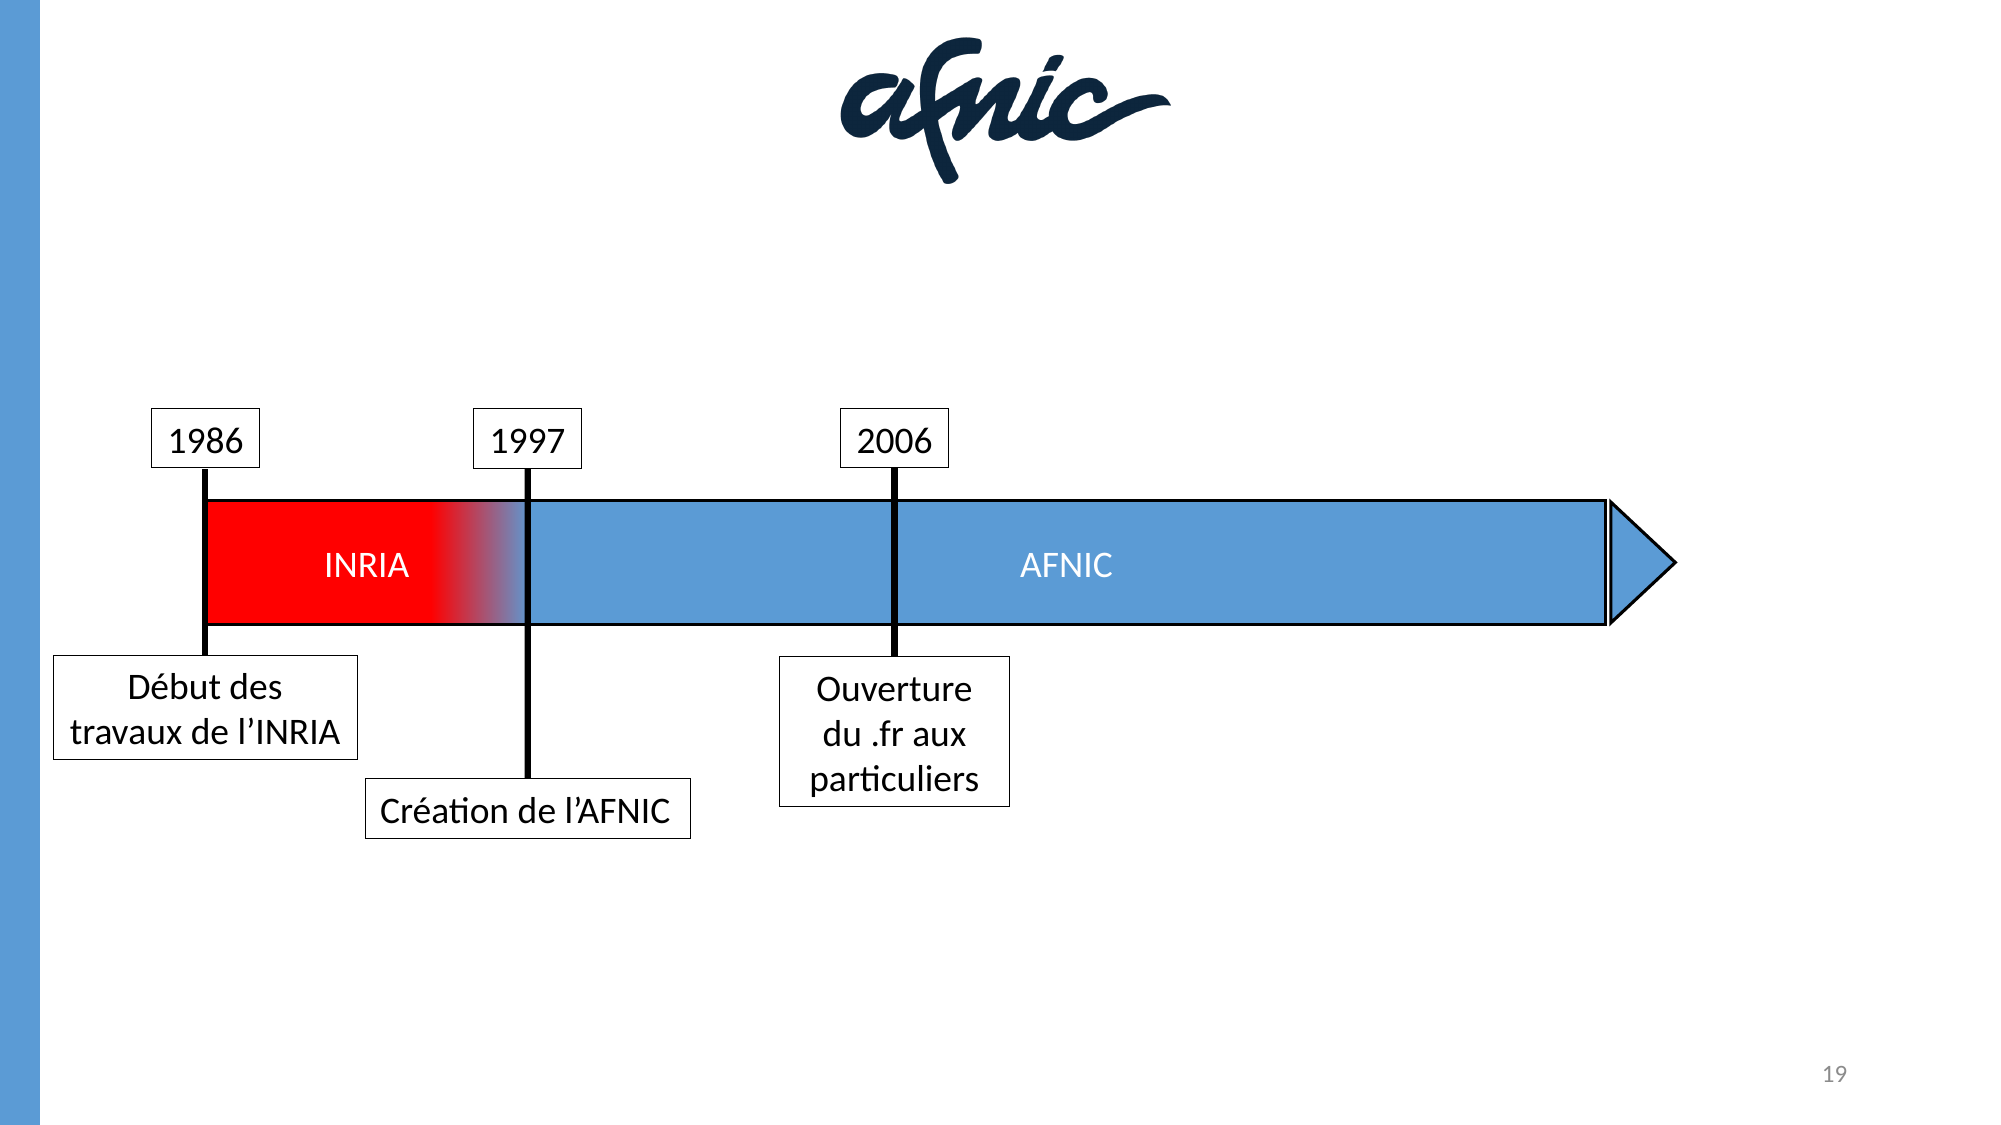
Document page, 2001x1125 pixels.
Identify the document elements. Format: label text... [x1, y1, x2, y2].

picture [804, 20, 1196, 204]
slide_number 19 [1412, 1042, 1863, 1103]
text_box Création de l’AFNIC [365, 778, 691, 839]
text_box AFNIC [531, 499, 891, 626]
text_box [0, 0, 40, 1125]
text_box 2006 [840, 408, 949, 468]
text_box 1986 [151, 408, 260, 468]
text_box AFNIC [898, 499, 1606, 626]
text_box 1997 [473, 408, 582, 469]
text_box Ouverture du .fr aux particuliers [779, 656, 1010, 807]
text_box Début des travaux de l’INRIA [53, 655, 358, 760]
text_box INRIA [208, 499, 524, 626]
text_box [1609, 499, 1677, 626]
